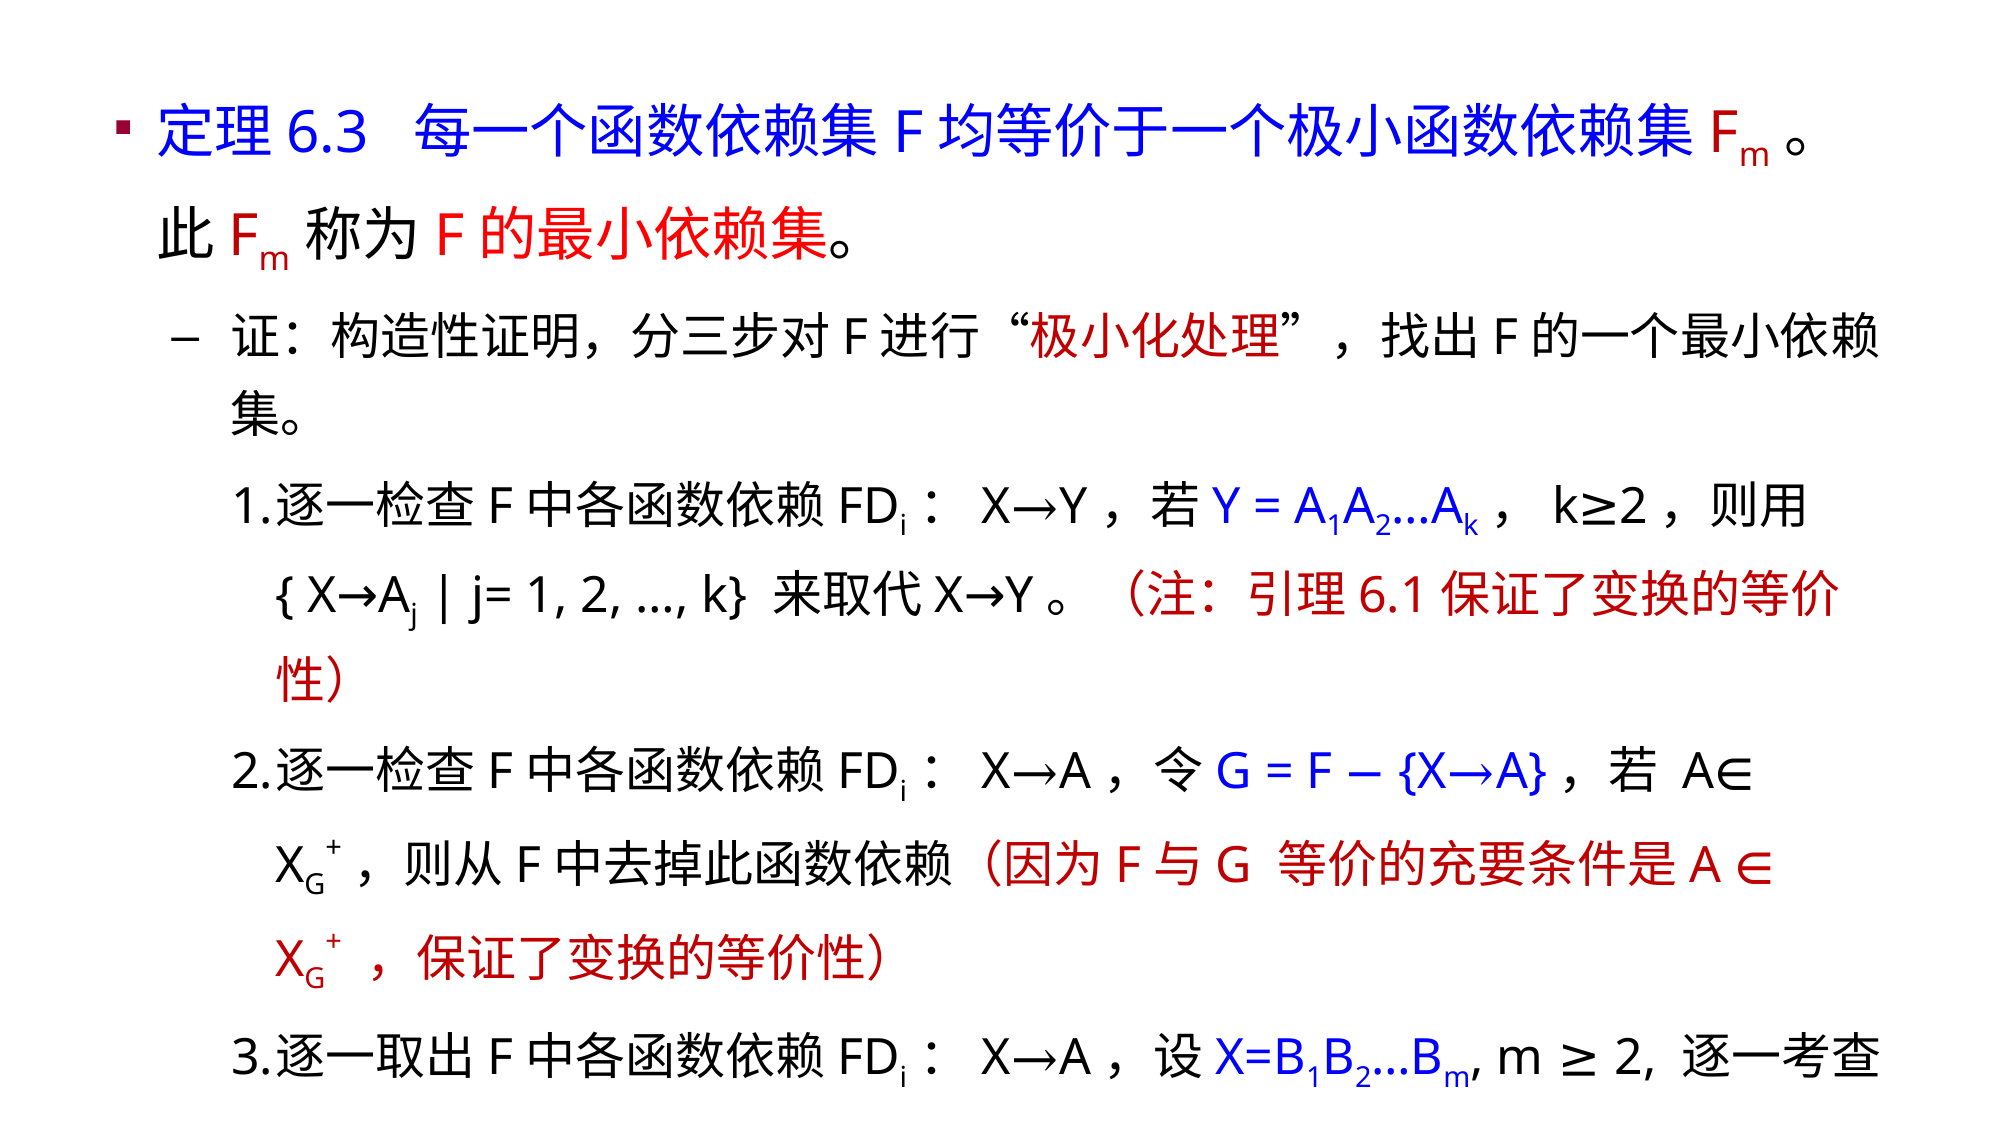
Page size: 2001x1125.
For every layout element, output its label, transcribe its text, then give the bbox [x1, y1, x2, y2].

list 定理6.3 每一个函数依赖集F均等价于一个极小函数依赖集Fm。此Fm称为F的最小依赖集。 证：构造性证明，分三步对F进行“极小化处理”，找出F的一个最小依赖集。 逐一检查F中各函数依赖FDi：X→Y，若Y = A1A2…Ak，k≥2，则用{ X→Aj | j= 1, 2, …, k} 来取代X→Y。（注：引理6.1保证了变换的等价性） 逐一检查F中各函数依赖FDi：X→A，令G = F − {X→A}，若 A∈ XG+，则从F中去掉此函数依赖（因为F与G 等价的充要条件是A ∈ XG+ ，保证了变换的等价性） 逐一取出F中各函数依赖FDi：X→A，设X=B1B2…Bm, m ≥ 2, 逐一考查Bi (i = 1，2，…，m)，若A (X-Bi )F+，则以X-Bi 取代X（因为F与F − {X→A}∪ {Z→A}等价的充要条件是A ∈ ZF+ ，其中Z=X − B，这保证了变换的等价性） [97, 62, 1904, 1073]
slide_number [1550, 1048, 1975, 1096]
